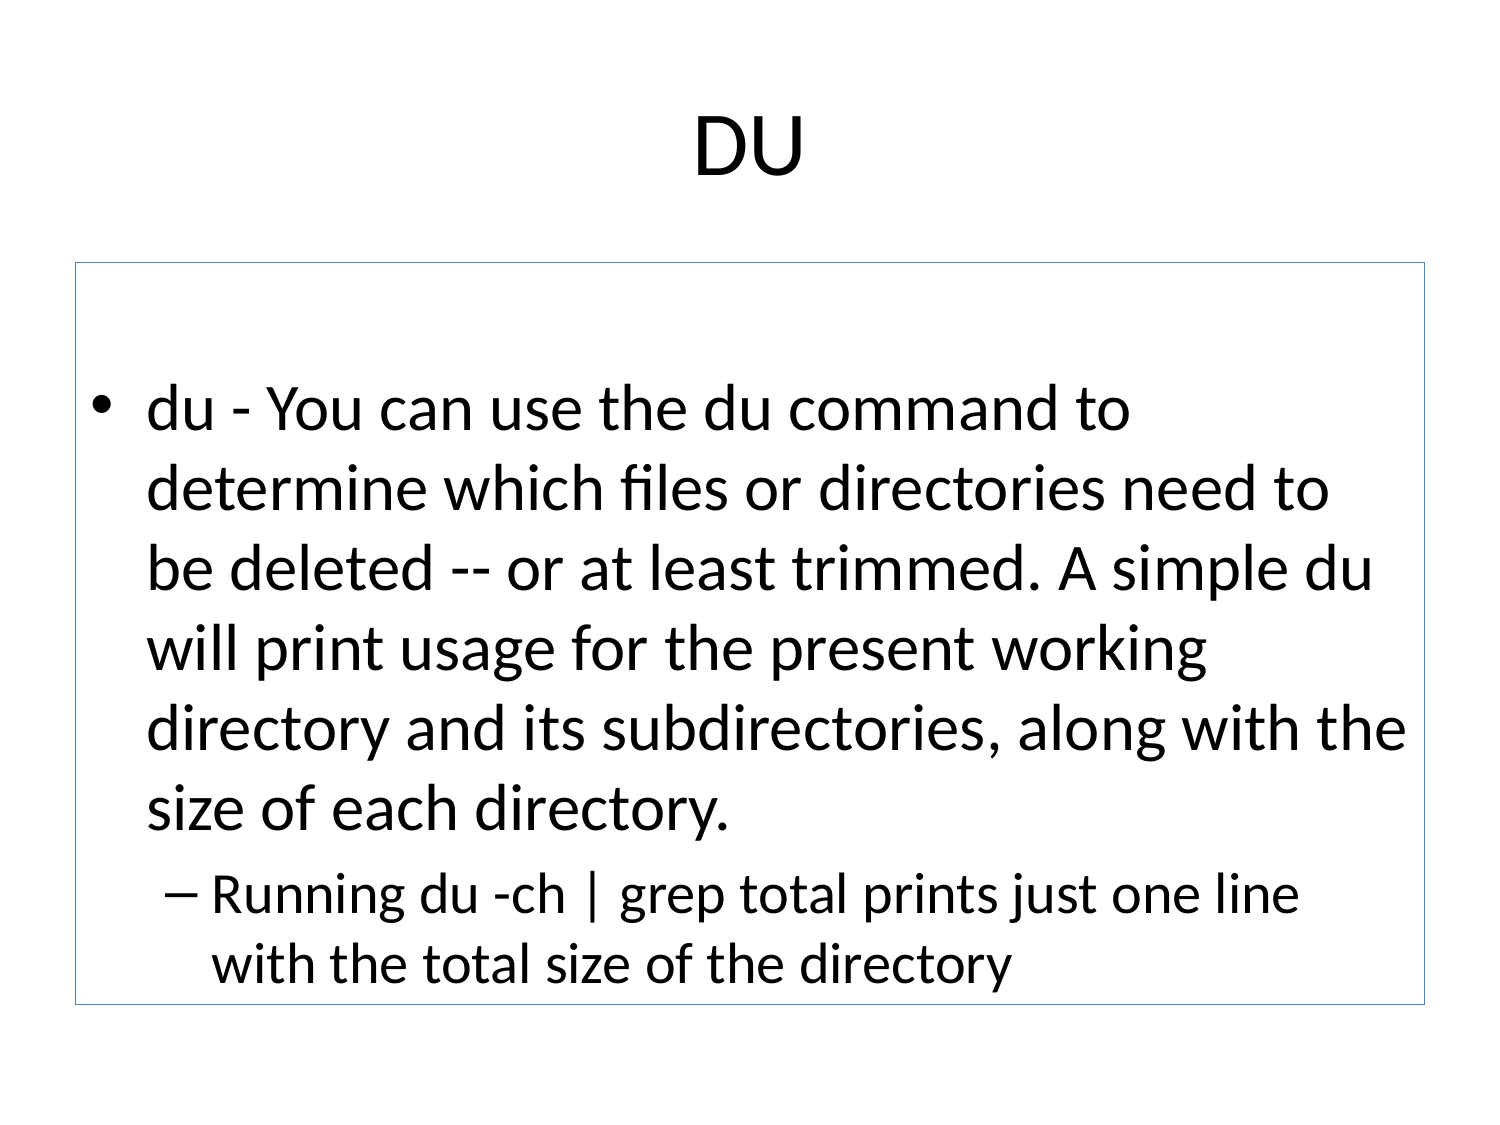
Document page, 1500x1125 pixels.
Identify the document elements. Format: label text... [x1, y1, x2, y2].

title DU [75, 45, 1425, 233]
list du - You can use the du command to determine which files or directories need to be deleted -- or at least trimmed. A simple du will print usage for the present working directory and its subdirectories, along with the size of each directory. Running du -ch | grep total prints just one line with the total size of the directory [75, 262, 1425, 1005]
